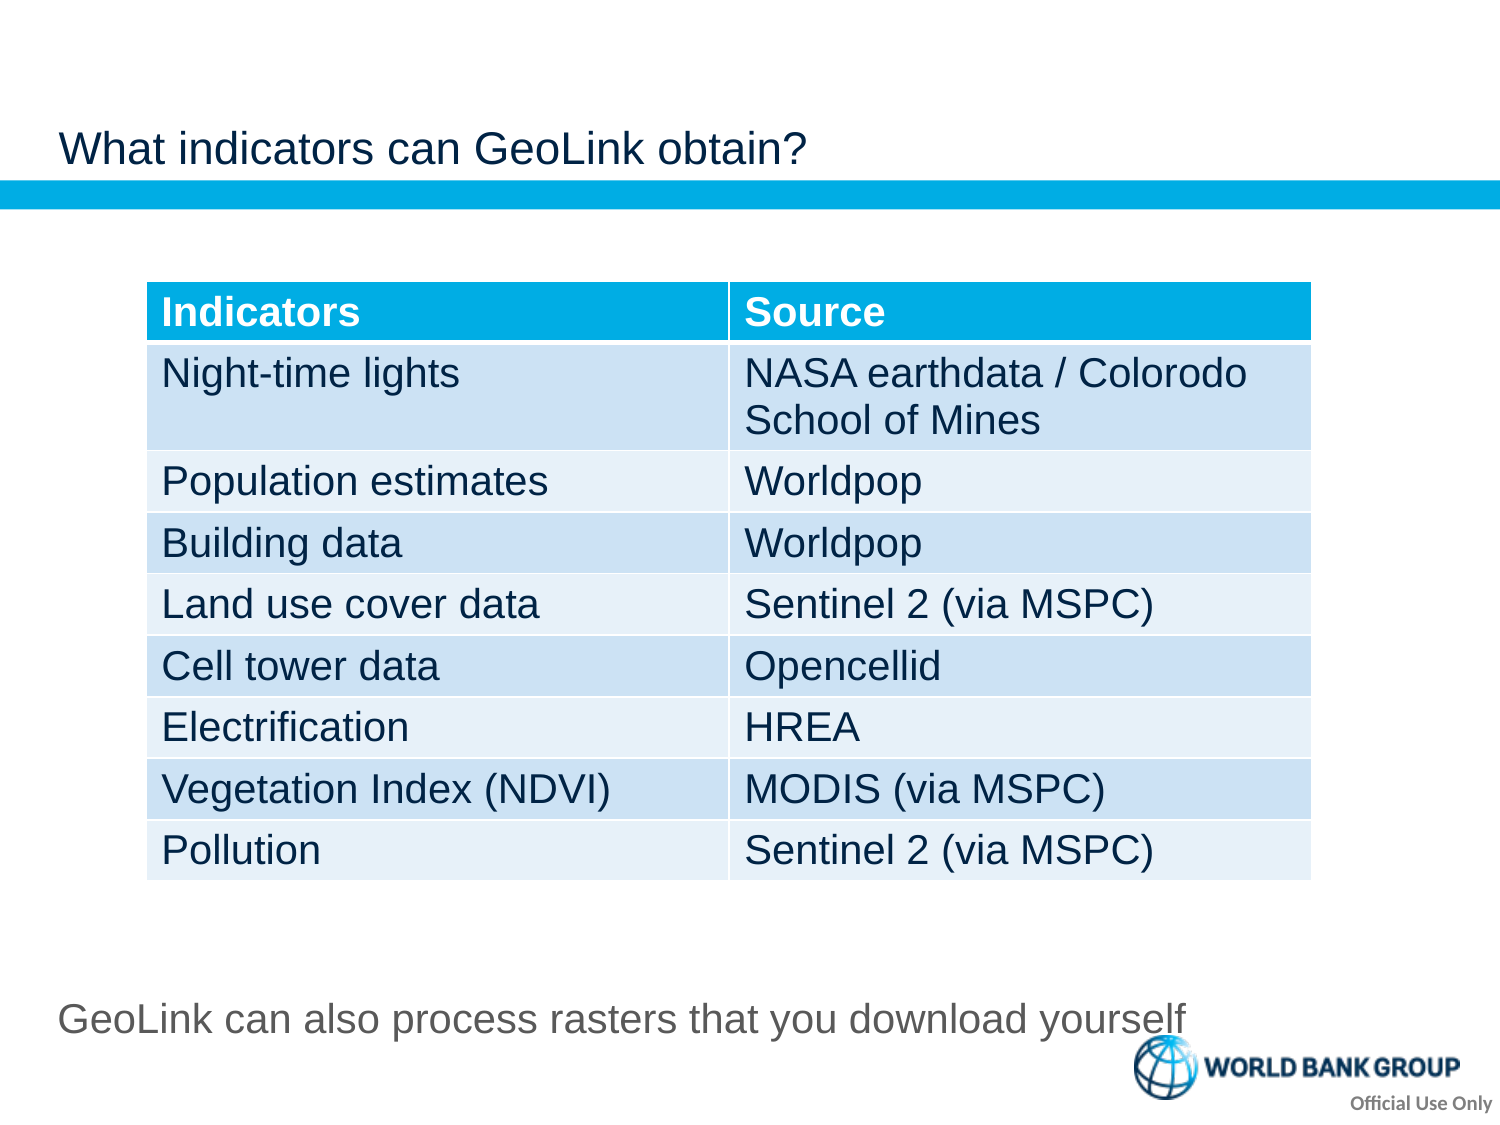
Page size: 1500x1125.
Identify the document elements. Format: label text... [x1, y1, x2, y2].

table_cell Electrification [147, 698, 728, 757]
table_header Indicators [147, 282, 728, 340]
table_cell Pollution [147, 821, 728, 880]
table_cell MODIS (via MSPC) [730, 759, 1311, 819]
table_cell NASA earthdata / Colorodo School of Mines [730, 345, 1311, 450]
table_cell Worldpop [730, 513, 1311, 573]
table_header Source [730, 282, 1311, 340]
table_cell HREA [730, 698, 1311, 757]
table_cell Worldpop [730, 451, 1311, 511]
table_cell Sentinel 2 (via MSPC) [730, 821, 1311, 880]
table_cell Opencellid [730, 636, 1311, 696]
table_cell Cell tower data [147, 636, 728, 696]
table_cell Sentinel 2 (via MSPC) [730, 574, 1311, 634]
list GeoLink can also process rasters that you download yourself [57, 261, 1449, 1043]
table_cell Population estimates [147, 451, 728, 511]
table_cell Vegetation Index (NDVI) [147, 759, 728, 819]
table_cell Night-time lights [147, 345, 728, 450]
table_cell Building data [147, 513, 728, 573]
title What indicators can GeoLink obtain? [58, 49, 1447, 174]
picture [1134, 1035, 1460, 1100]
table_cell Land use cover data [147, 574, 728, 634]
